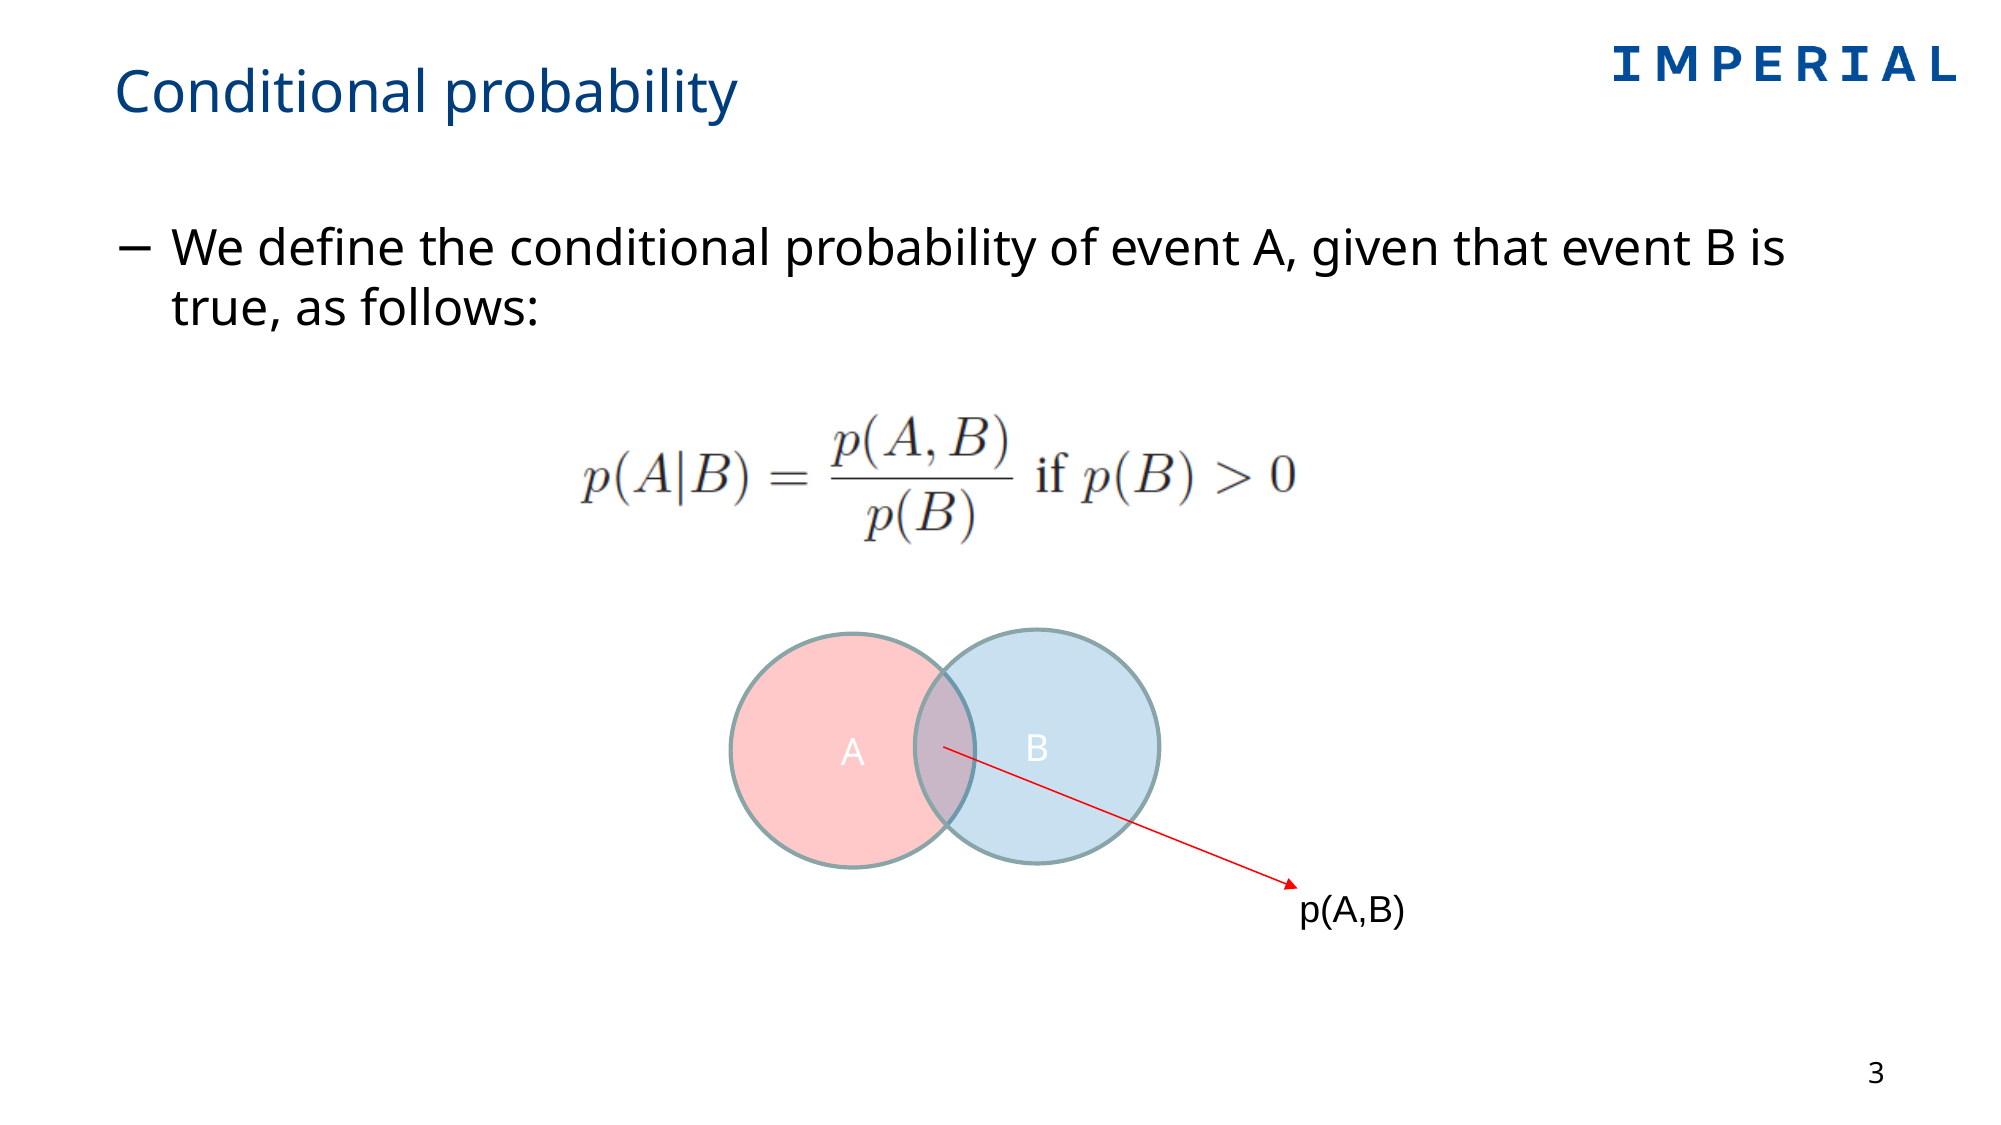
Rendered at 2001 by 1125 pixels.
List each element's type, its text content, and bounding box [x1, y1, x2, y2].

picture [517, 370, 1437, 605]
picture [1900, 46, 1956, 81]
text_box B [912, 627, 1162, 818]
slide_number 3 [1433, 1046, 1901, 1103]
text_box A [728, 631, 943, 870]
text_box p(A,B) [1284, 877, 1431, 937]
list We define the conditional probability of event A, given that event B is true, as follows: [99, 208, 1900, 1024]
title Conditional probability [99, 0, 1900, 184]
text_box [943, 746, 1298, 889]
